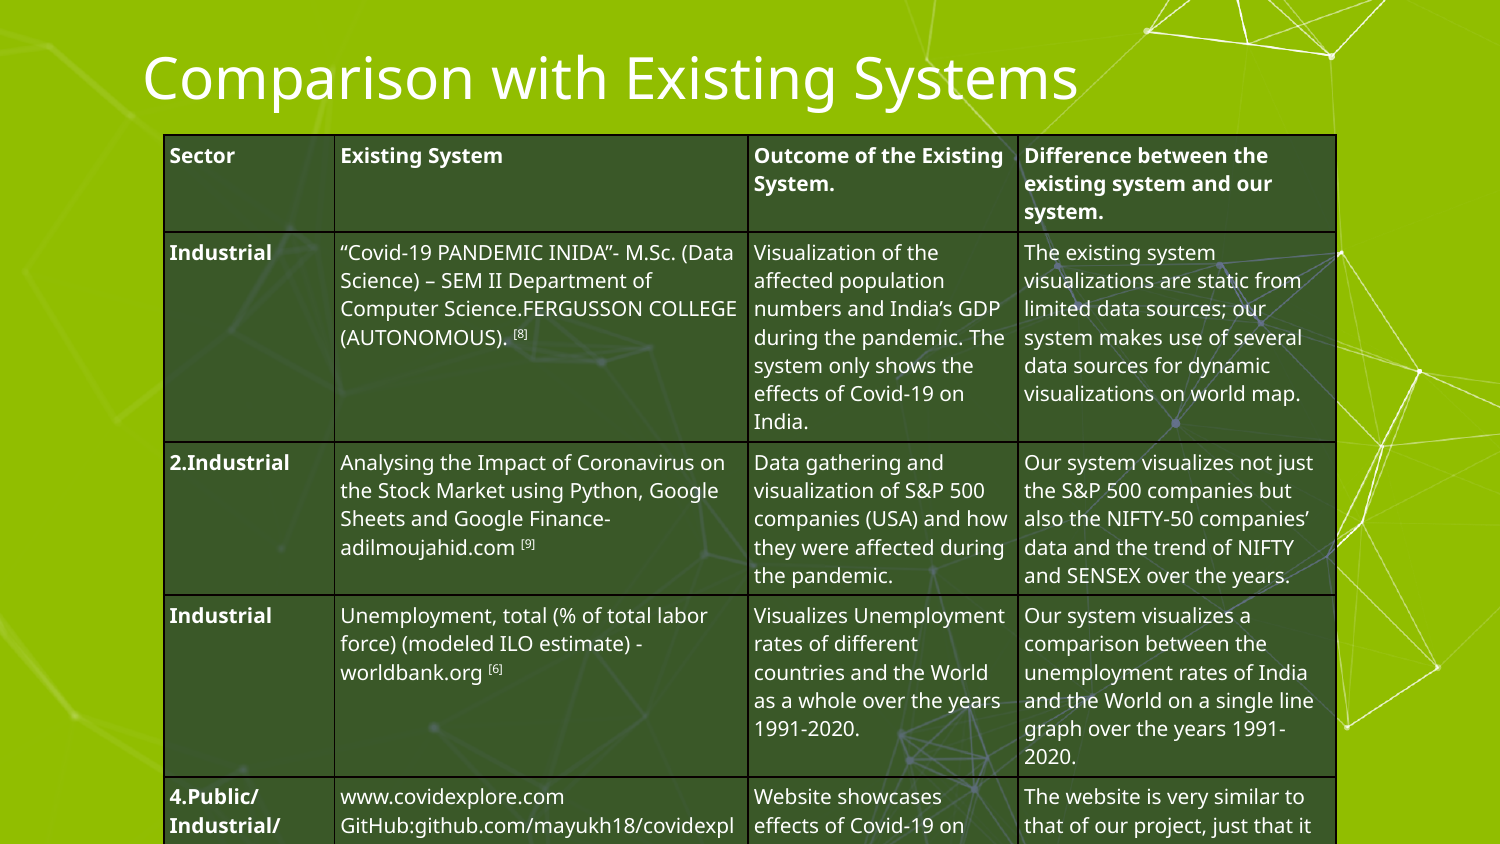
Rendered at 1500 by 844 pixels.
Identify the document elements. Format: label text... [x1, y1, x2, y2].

table_header Sector [165, 136, 334, 231]
table_cell Our system visualizes not just the S&P 500 companies but also the NIFTY-50 companies’ data and the trend of NIFTY and SENSEX over the years. [1019, 443, 1335, 594]
table_cell Data gathering and visualization of S&P 500 companies (USA) and how they were affected during the pandemic. [749, 443, 1017, 594]
table_cell 2.Industrial [165, 443, 334, 594]
text_box Comparison with Existing Systems [128, 33, 1372, 119]
table_cell The website is very similar to that of our project, just that it doesn’t analyze many parameters as we do in our project in all three sectors: Financial, Climatic and Public levels. [1019, 778, 1335, 844]
table_header Existing System [335, 136, 747, 231]
table_cell Unemployment, total (% of total labor force) (modeled ILO estimate) -worldbank.org [6] [335, 596, 747, 776]
table_cell Our system visualizes a comparison between the unemployment rates of India and the World on a single line graph over the years 1991-2020. [1019, 596, 1335, 776]
table_header Difference between the existing system and our system. [1019, 136, 1335, 231]
table_cell Analysing the Impact of Coronavirus on the Stock Market using Python, Google Sheets and Google Finance- adilmoujahid.com [9] [335, 443, 747, 594]
table_header Outcome of the Existing System. [749, 136, 1017, 231]
table_cell Visualization of the affected population numbers and India’s GDP during the pandemic. The system only shows the effects of Covid-19 on India. [749, 233, 1017, 441]
table_cell Visualizes Unemployment rates of different countries and the World as a whole over the years 1991-2020. [749, 596, 1017, 776]
table_cell The existing system visualizations are static from limited data sources; our system makes use of several data sources for dynamic visualizations on world map. [1019, 233, 1335, 441]
table_cell “Covid-19 PANDEMIC INIDA”- M.Sc. (Data Science) – SEM II Department of Computer Science.FERGUSSON COLLEGE (AUTONOMOUS). [8] [335, 233, 747, 441]
table_cell Industrial [165, 596, 334, 776]
picture [0, 0, 1500, 844]
table_cell Industrial [165, 233, 334, 441]
table_cell 4.Public/Industrial/Climate [165, 778, 334, 844]
table_cell Website showcases effects of Covid-19 on Stock markets, AQI and the population affected by the disease. [749, 778, 1017, 844]
table_cell www.covidexplore.com GitHub:github.com/mayukh18/covidexplore - Mayukh Bhattacharyya [7] [335, 778, 747, 844]
